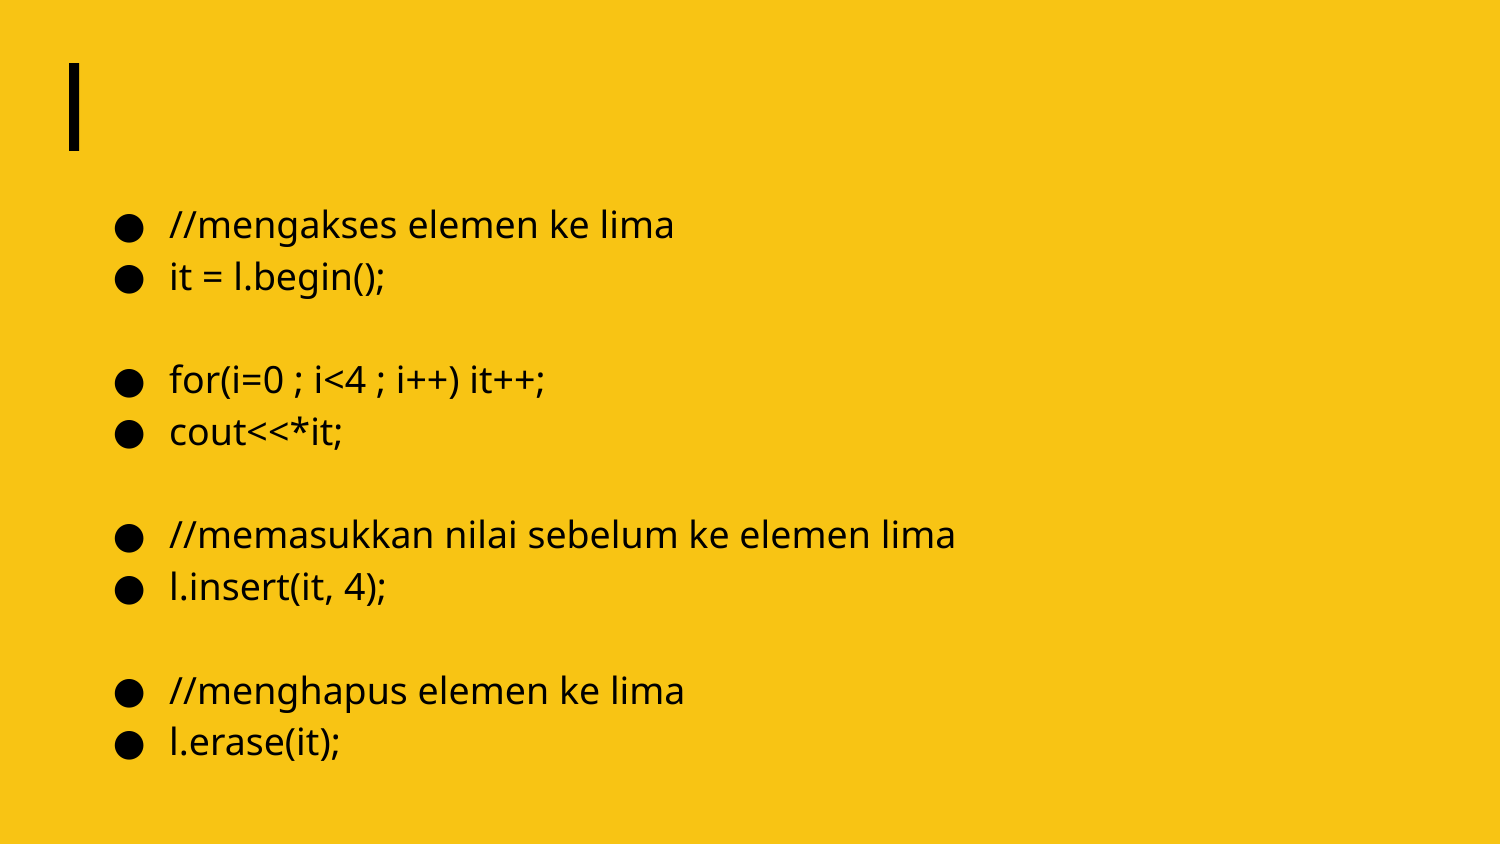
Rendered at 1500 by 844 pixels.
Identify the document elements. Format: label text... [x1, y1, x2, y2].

list //mengakses elemen ke lima it = l.begin(); for(i=0 ; i<4 ; i++) it++; cout<<*it; //memasukkan nilai sebelum ke elemen lima l.insert(it, 4); //menghapus elemen ke lima l.erase(it); [79, 179, 1421, 551]
